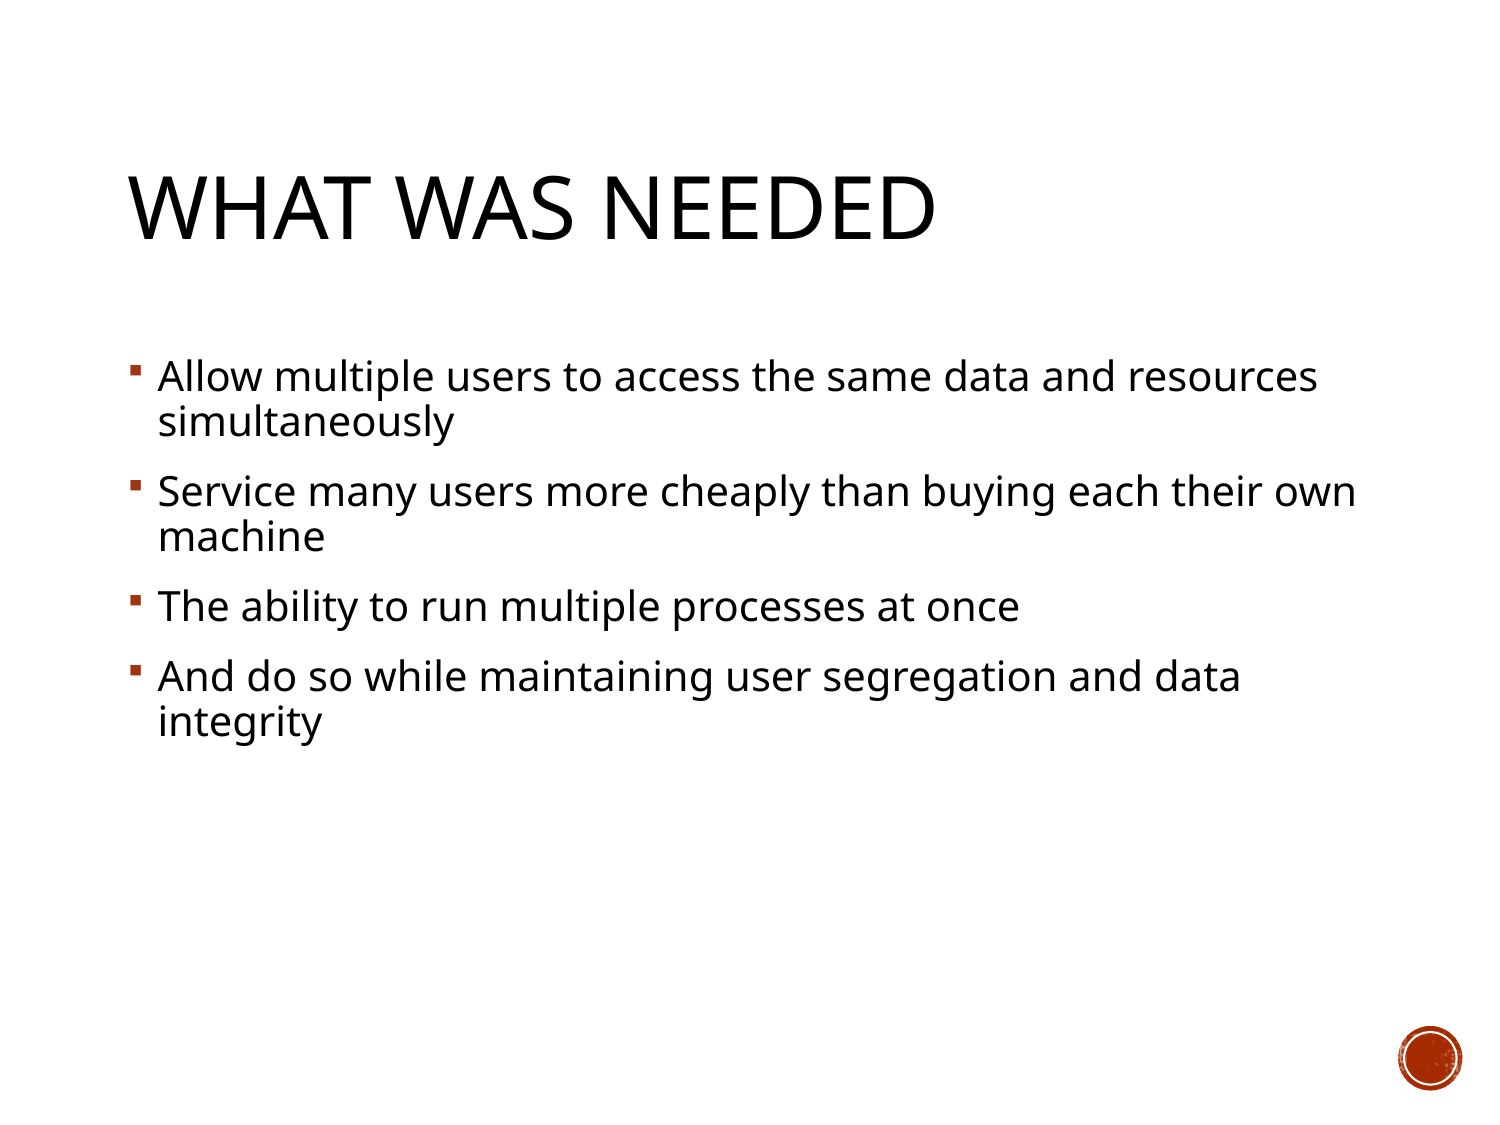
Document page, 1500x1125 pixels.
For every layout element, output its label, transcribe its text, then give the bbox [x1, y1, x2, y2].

title What was needed [112, 79, 1388, 344]
list Allow multiple users to access the same data and resources simultaneously Service many users more cheaply than buying each their own machine The ability to run multiple processes at once And do so while maintaining user segregation and data integrity [112, 348, 1388, 1013]
